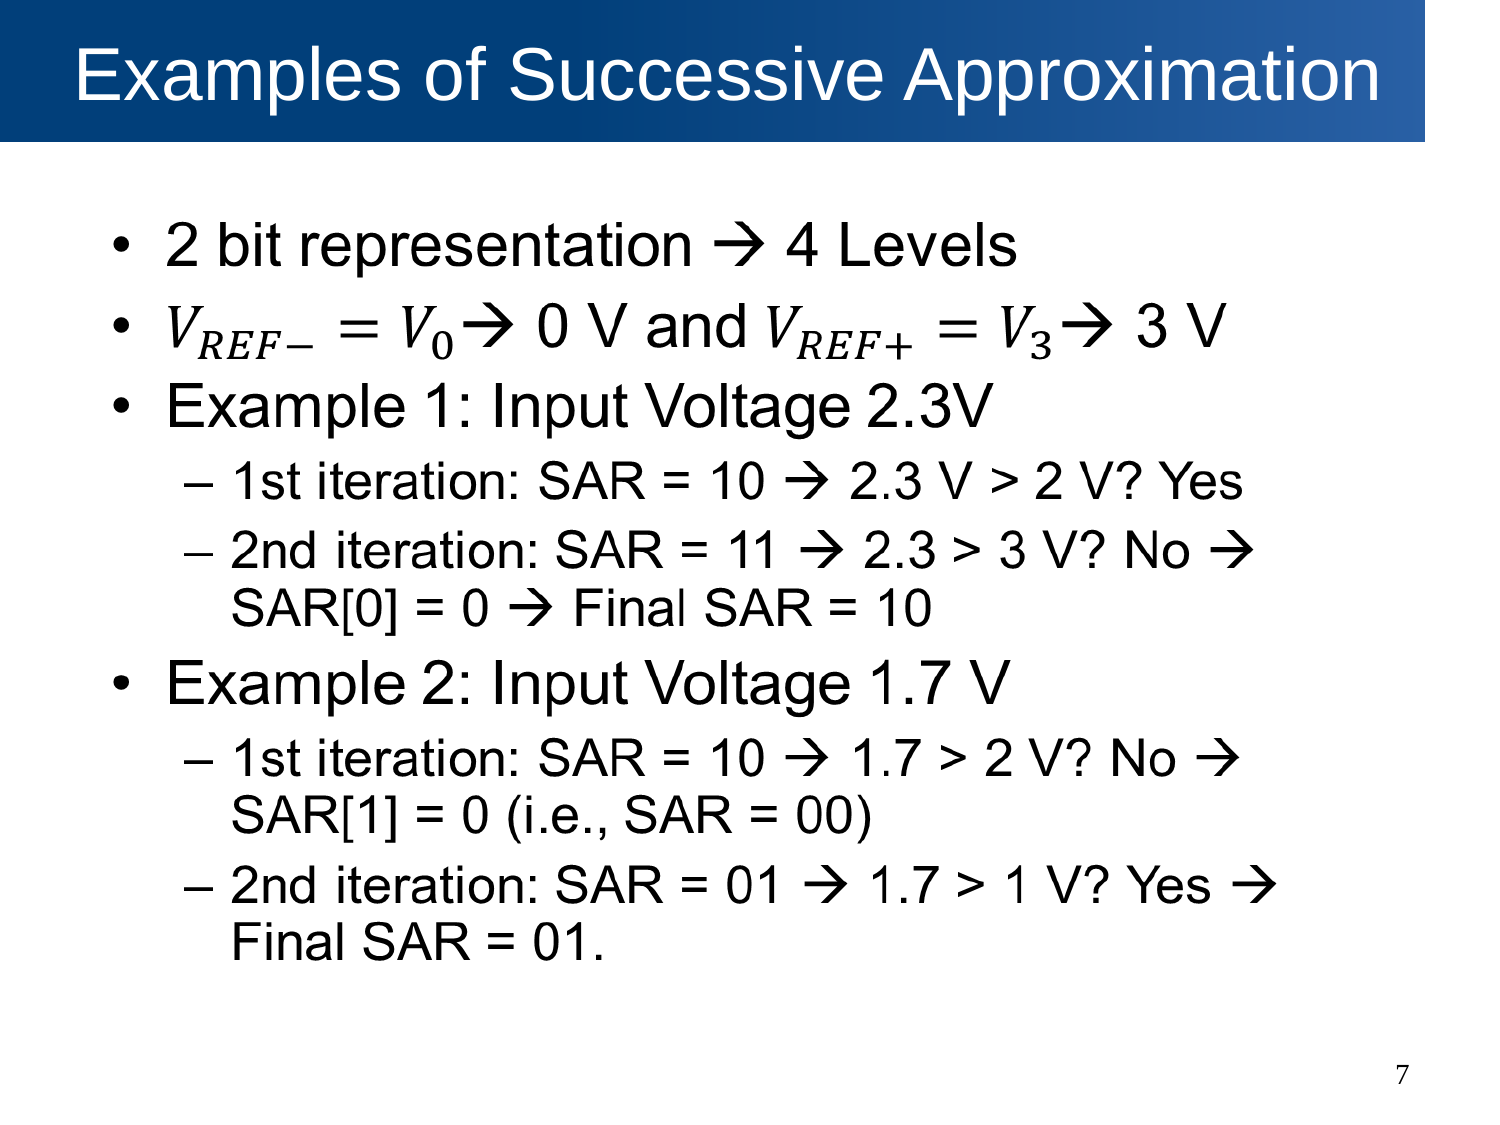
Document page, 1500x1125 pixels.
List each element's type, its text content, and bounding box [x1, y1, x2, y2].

list [75, 185, 1425, 1046]
title Examples of Successive Approximation [0, 0, 1425, 142]
slide_number 7 [1074, 1042, 1425, 1103]
